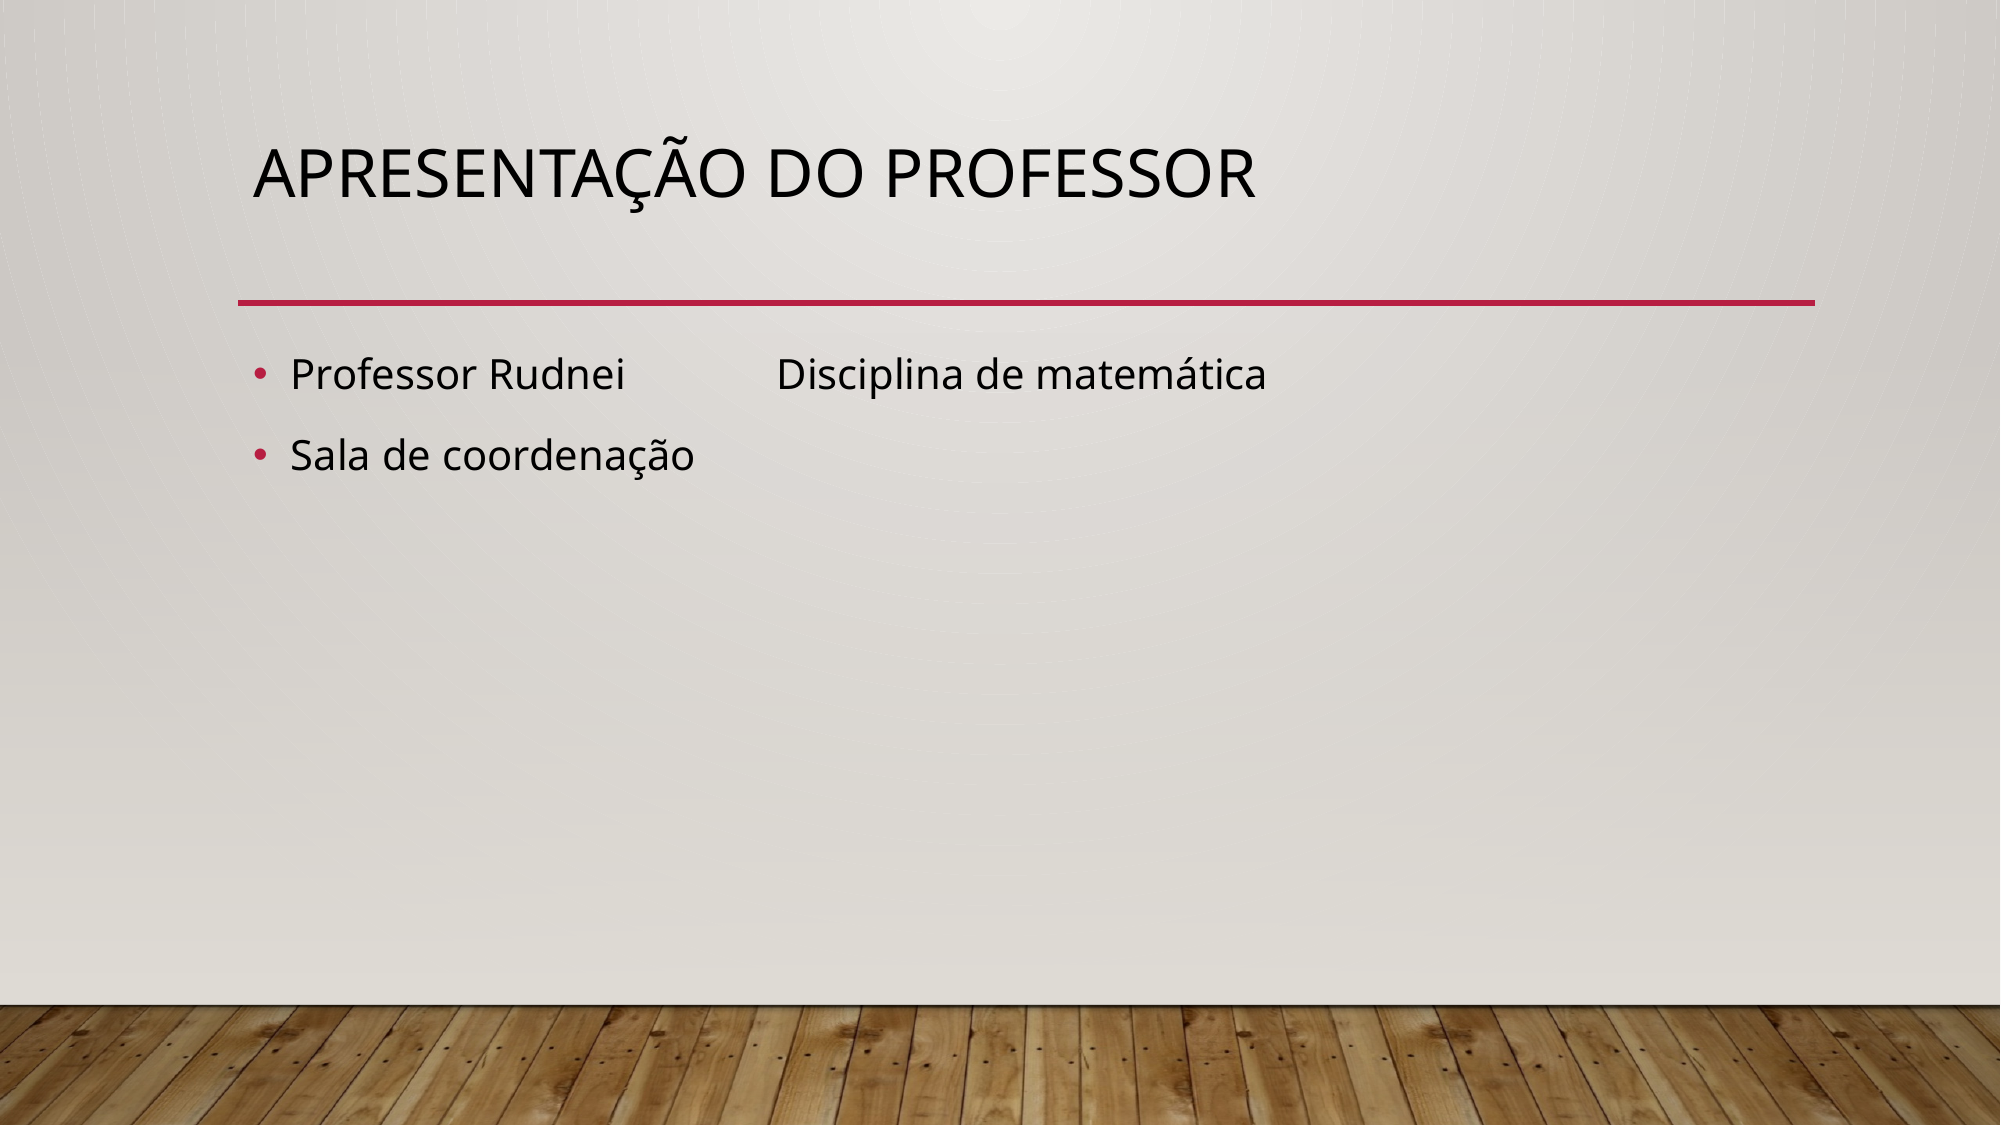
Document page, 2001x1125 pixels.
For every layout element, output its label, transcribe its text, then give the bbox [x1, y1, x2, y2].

picture [0, 1005, 2000, 1125]
list Professor Rudnei Disciplina de matemática Sala de coordenação [238, 330, 1814, 897]
title Apresentação do professor [238, 131, 1814, 305]
